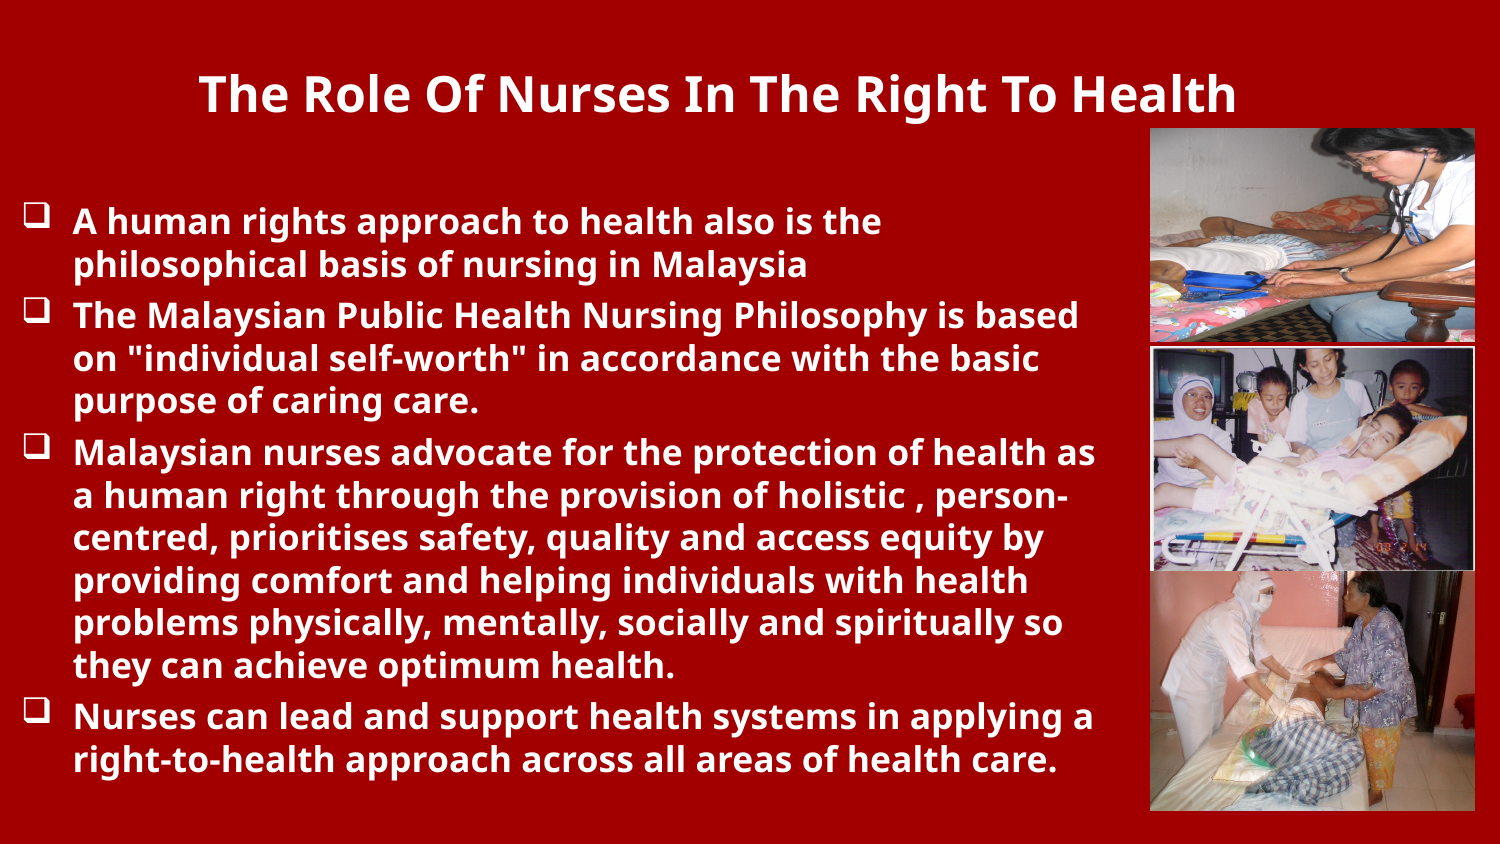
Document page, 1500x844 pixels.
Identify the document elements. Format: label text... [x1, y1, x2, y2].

title The Role Of Nurses In The Right To Health [24, 34, 1413, 152]
picture [1150, 128, 1476, 342]
list A human rights approach to health also is the philosophical basis of nursing in Malaysia The Malaysian Public Health Nursing Philosophy is based on "individual self-worth" in accordance with the basic purpose of caring care. Malaysian nurses advocate for the protection of health as a human right through the provision of holistic , person-centred, prioritises safety, quality and access equity by providing comfort and helping individuals with health problems physically, mentally, socially and spiritually so they can achieve optimum health. Nurses can lead and support health systems in applying a right-to-health approach across all areas of health care. [6, 184, 1138, 805]
picture [1150, 346, 1476, 811]
